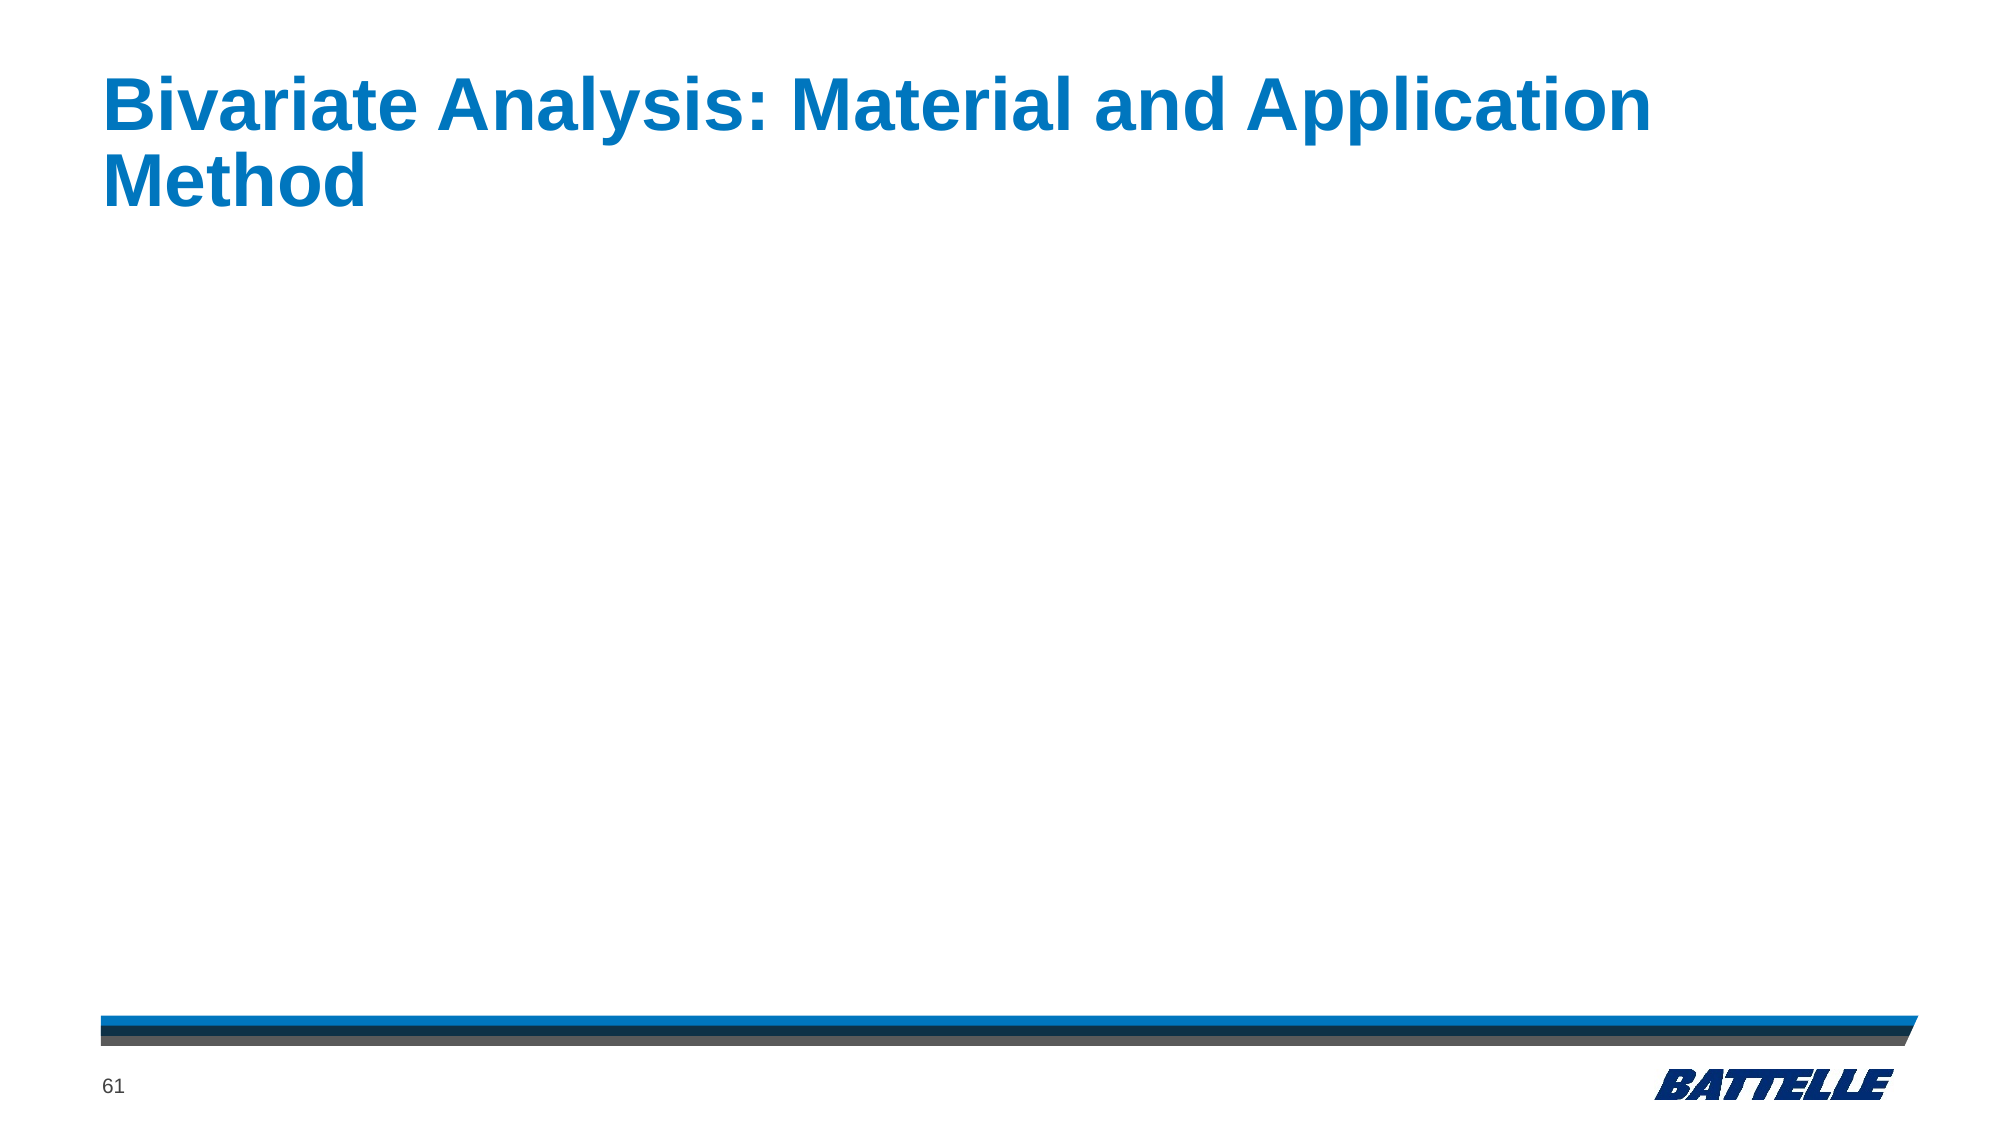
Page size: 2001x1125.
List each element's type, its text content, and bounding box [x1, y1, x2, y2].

title Bivariate Analysis: Material and Application Method [101, 68, 1898, 227]
picture [1654, 1069, 1894, 1100]
slide_number 61 [101, 1068, 205, 1103]
